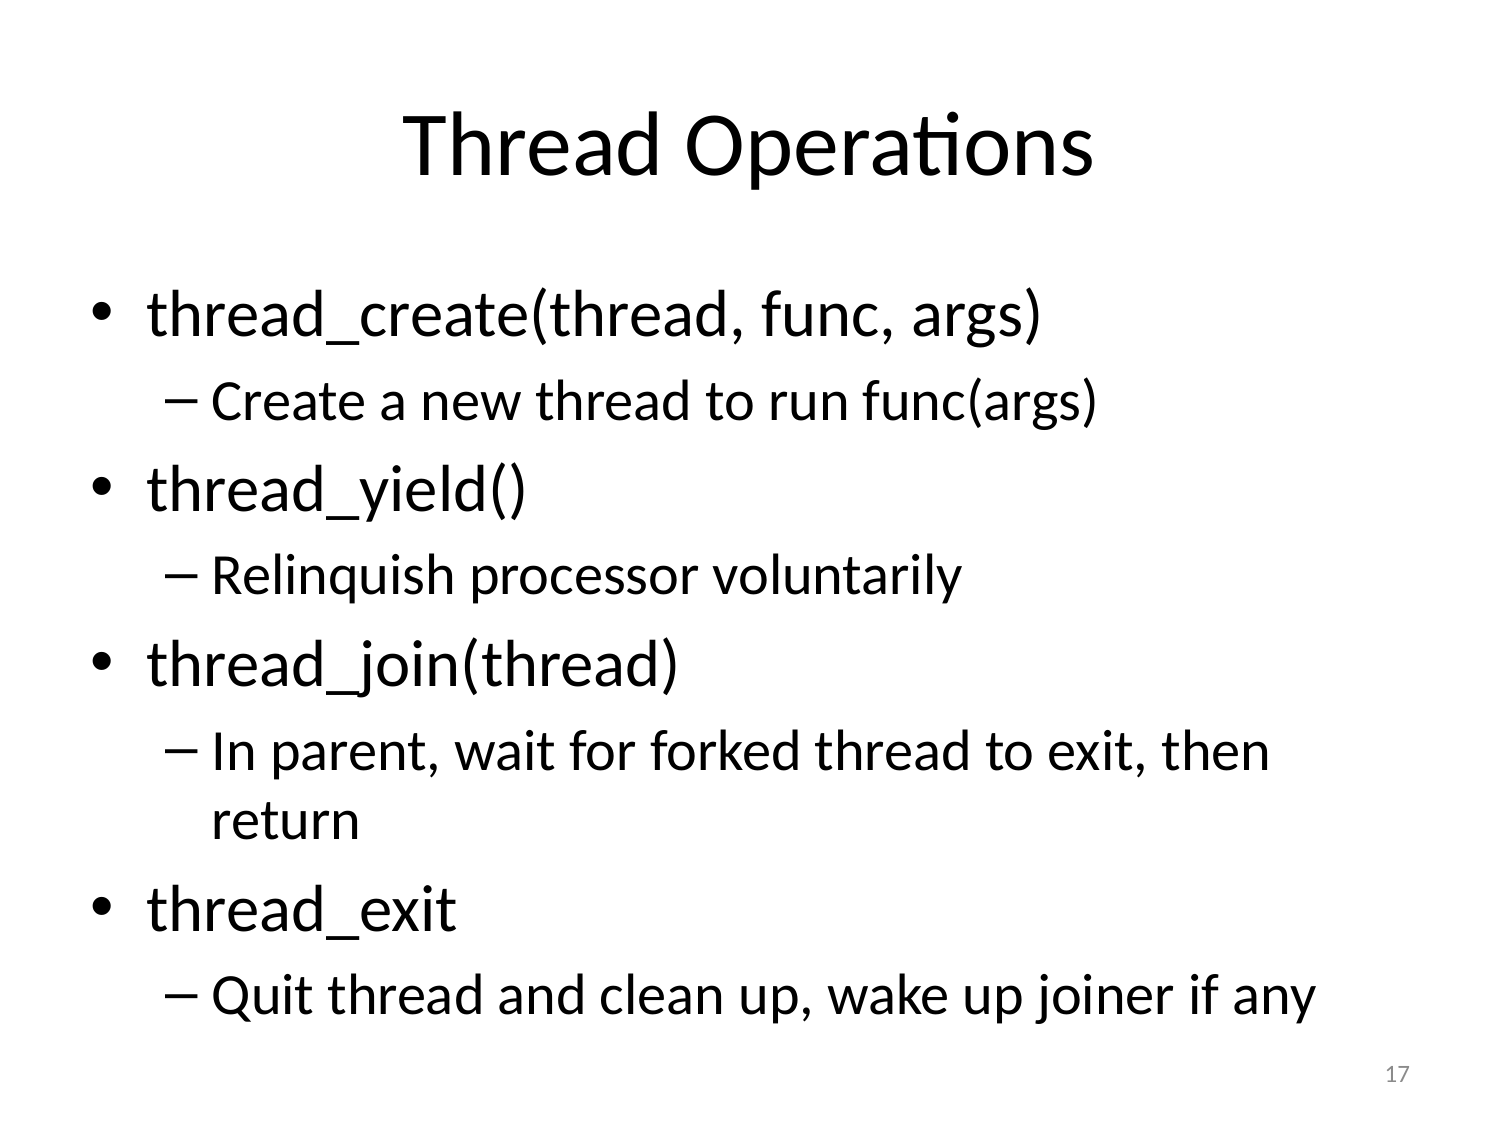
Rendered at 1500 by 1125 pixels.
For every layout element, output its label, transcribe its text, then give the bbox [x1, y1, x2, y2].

slide_number 17 [1074, 1042, 1425, 1103]
list thread_create(thread, func, args) Create a new thread to run func(args) thread_yield() Relinquish processor voluntarily thread_join(thread) In parent, wait for forked thread to exit, then return thread_exit Quit thread and clean up, wake up joiner if any [75, 262, 1425, 1043]
title Thread Operations [75, 45, 1425, 233]
